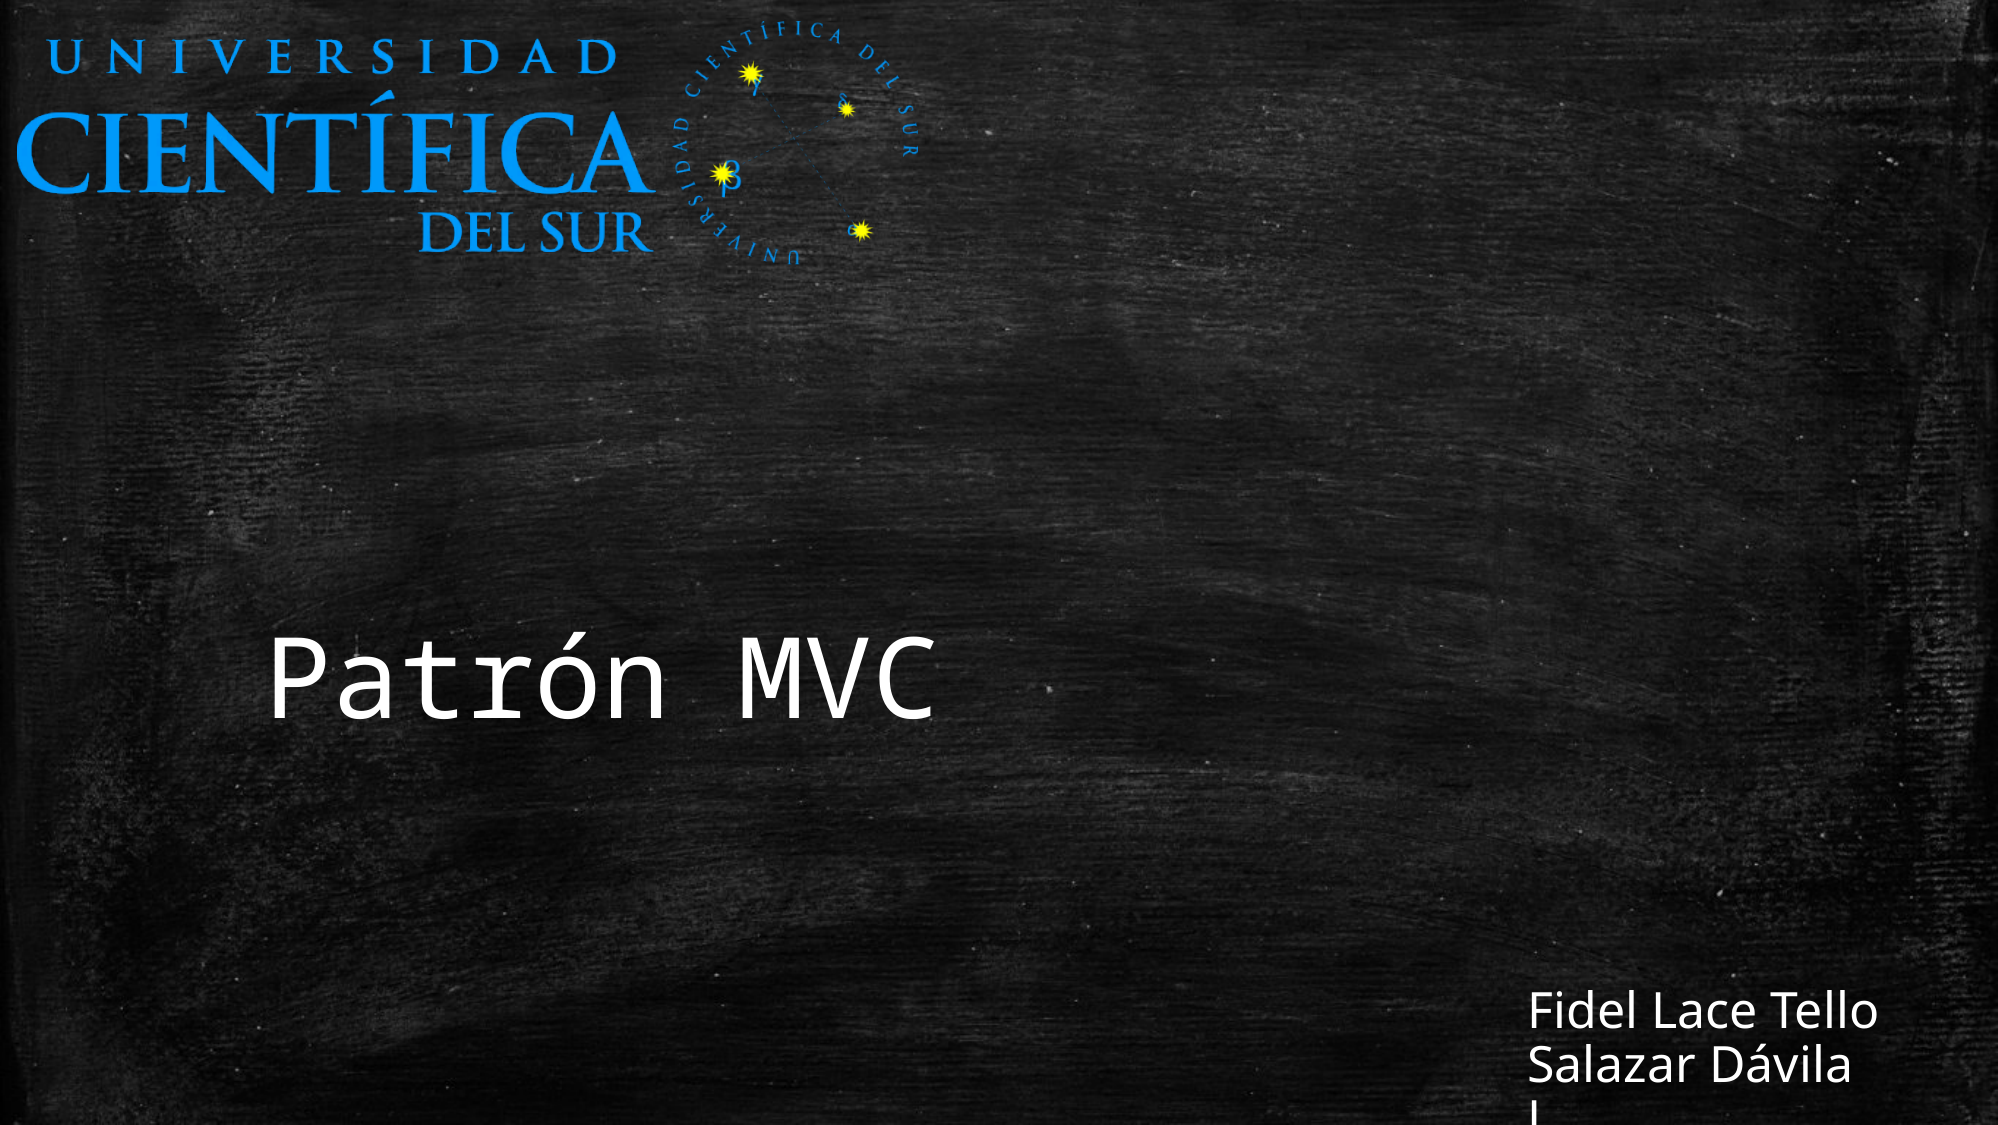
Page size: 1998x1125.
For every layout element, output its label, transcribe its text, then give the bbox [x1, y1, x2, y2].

text_box Fidel Lace Tello Salazar Dávila L. [1512, 977, 1900, 1068]
picture [16, 21, 918, 267]
title Patrón MVC [249, 312, 1750, 750]
